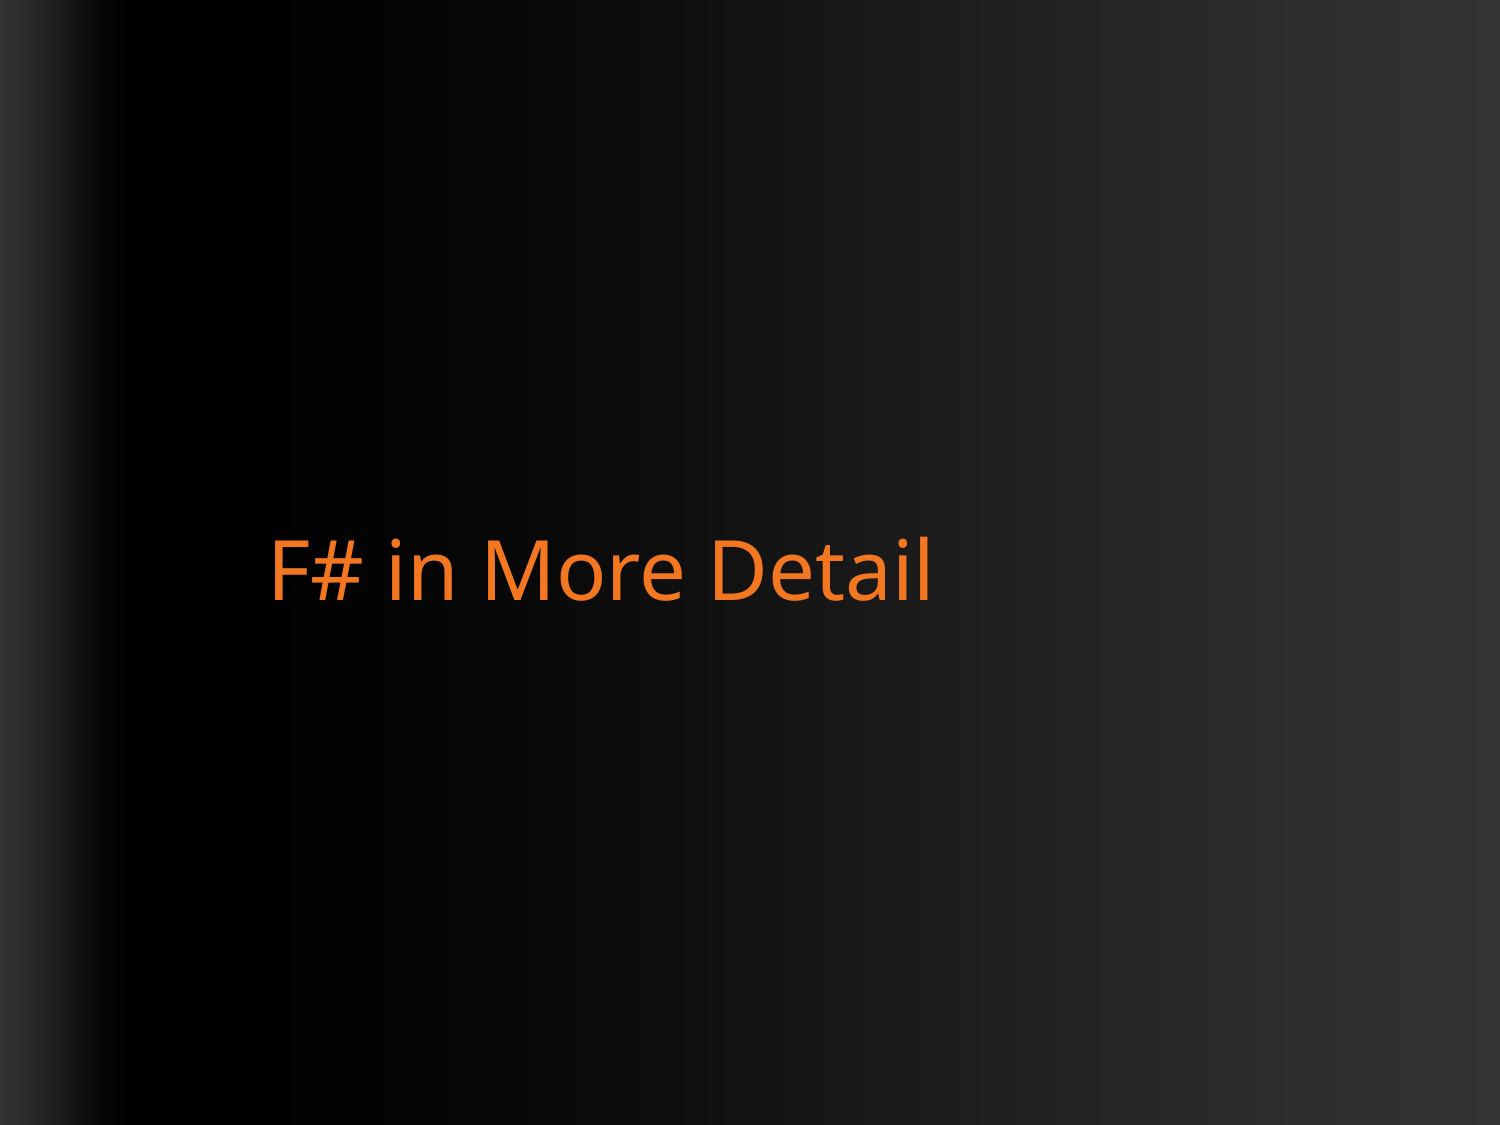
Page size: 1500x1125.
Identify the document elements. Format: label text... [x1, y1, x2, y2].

title F# in More Detail [252, 342, 1418, 626]
picture [0, 0, 1500, 1125]
